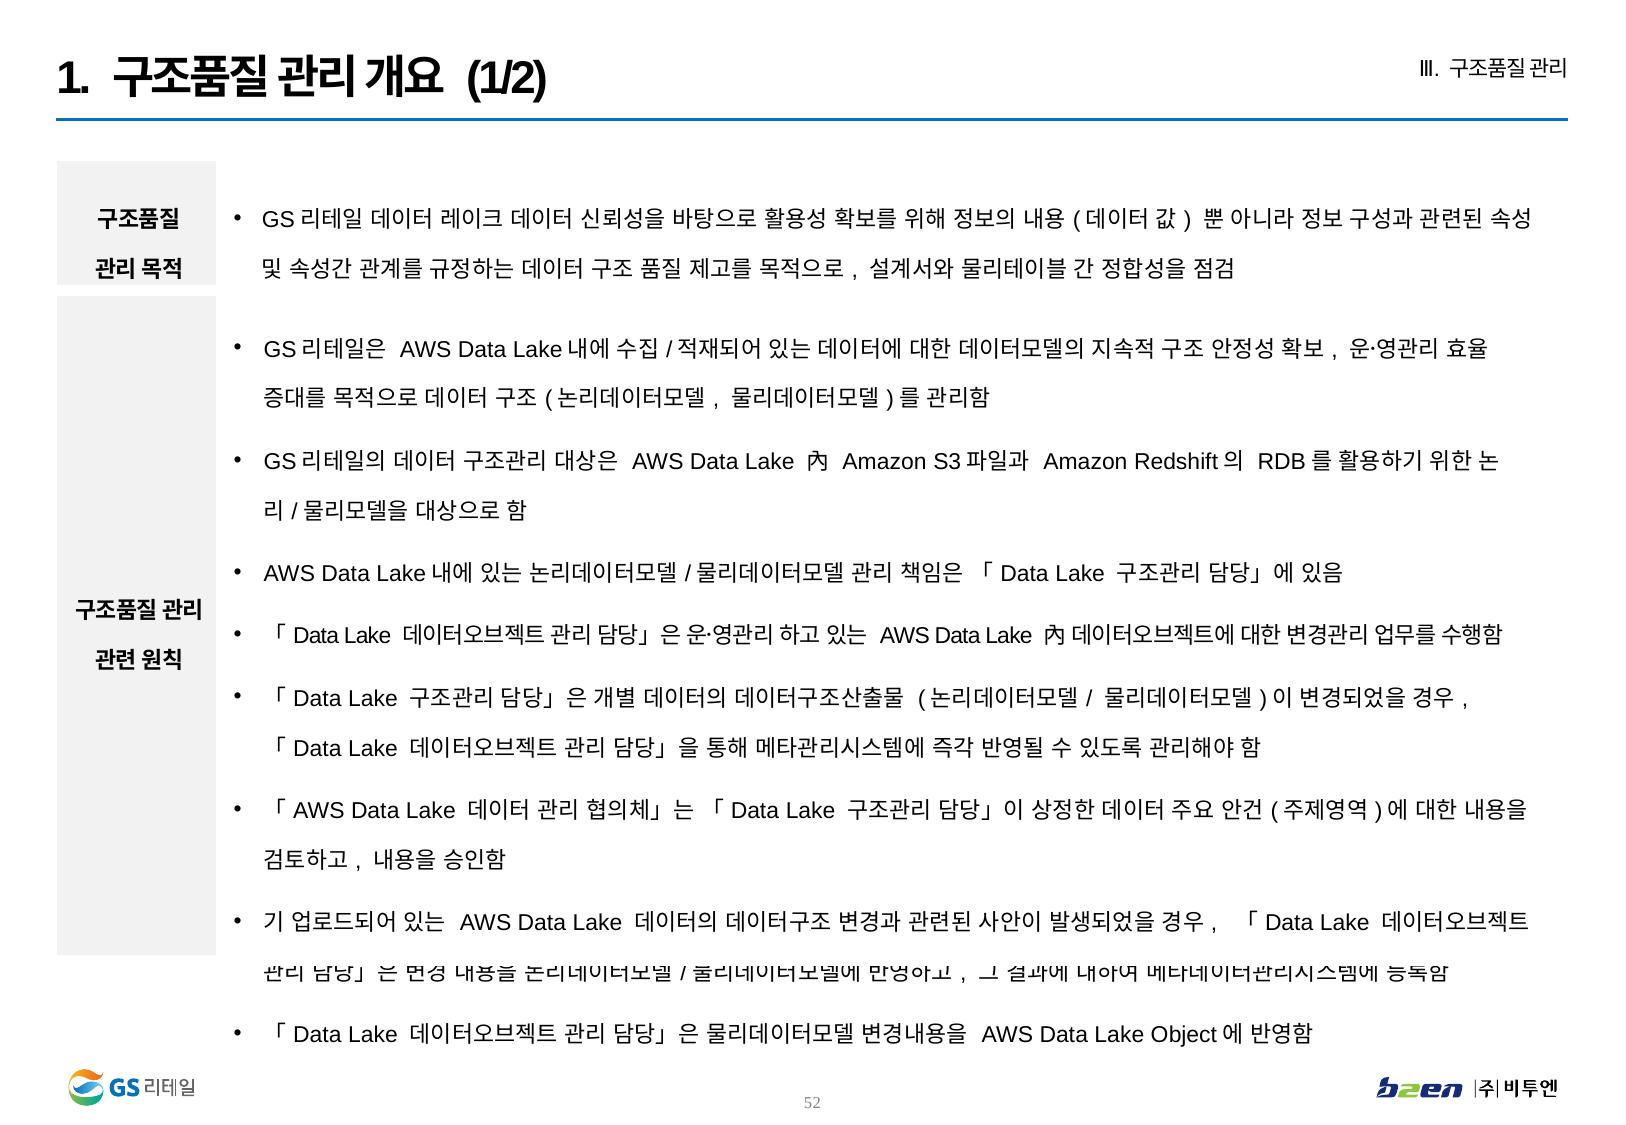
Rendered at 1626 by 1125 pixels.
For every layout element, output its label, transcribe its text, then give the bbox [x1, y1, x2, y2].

table_cell 구조품질 관리 관련 원칙 [57, 296, 216, 955]
text_box Ⅲ. 구조품질 관리 [1228, 54, 1569, 82]
table_cell GS리테일은 AWS Data Lake내에 수집/적재되어 있는 데이터에 대한 데이터모델의 지속적 구조 안정성 확보, 운영〮관리 효율 증대를 목적으로 데이터 구조(논리데이터모델, 물리데이터모델)를 관리함 GS리테일의 데이터 구조관리 대상은 AWS Data Lake 內 Amazon S3파일과 Amazon Redshift의 RDB를 활용하기 위한 논리/물리모델을 대상으로 함 AWS Data Lake내에 있는 논리데이터모델/물리데이터모델 관리 책임은 「Data Lake 구조관리 담당」에 있음 「Data Lake 데이터오브젝트 관리 담당」은 운영〮관리 하고 있는 AWS Data Lake 內 데이터오브젝트에 대한 변경관리 업무를 수행함 「Data Lake 구조관리 담당」은 개별 데이터의 데이터구조산출물 (논리데이터모델/ 물리데이터모델)이 변경되었을 경우, 「Data Lake 데이터오브젝트 관리 담당」을 통해 메타관리시스템에 즉각 반영될 수 있도록 관리해야 함 「AWS Data Lake 데이터 관리 협의체」는 「Data Lake 구조관리 담당」이 상정한 데이터 주요 안건(주제영역)에 대한 내용을 검토하고, 내용을 승인함 기 업로드되어 있는 AWS Data Lake 데이터의 데이터구조 변경과 관련된 사안이 발생되었을 경우, 「Data Lake 데이터오브젝트 관리 담당」은 변경 내용을 논리데이터모델/물리데이터모델에 반영하고, 그 결과에 대하여 메타데이터관리시스템에 등록함 「Data Lake 데이터오브젝트 관리 담당」은 물리데이터모델 변경내용을 AWS Data Lake Object에 반영함 [227, 296, 1568, 955]
table_header GS리테일 데이터 레이크 데이터 신뢰성을 바탕으로 활용성 확보를 위해 정보의 내용(데이터 값) 뿐 아니라 정보 구성과 관련된 속성 및 속성간 관계를 규정하는 데이터 구조 품질 제고를 목적으로, 설계서와 물리테이블 간 정합성을 점검 [227, 161, 1568, 285]
slide_number 51 [629, 1089, 996, 1112]
text_box 1. 구조품질 관리 개요 (1/2) [56, 47, 1173, 103]
table_header 구조품질 관리 목적 [57, 161, 216, 285]
